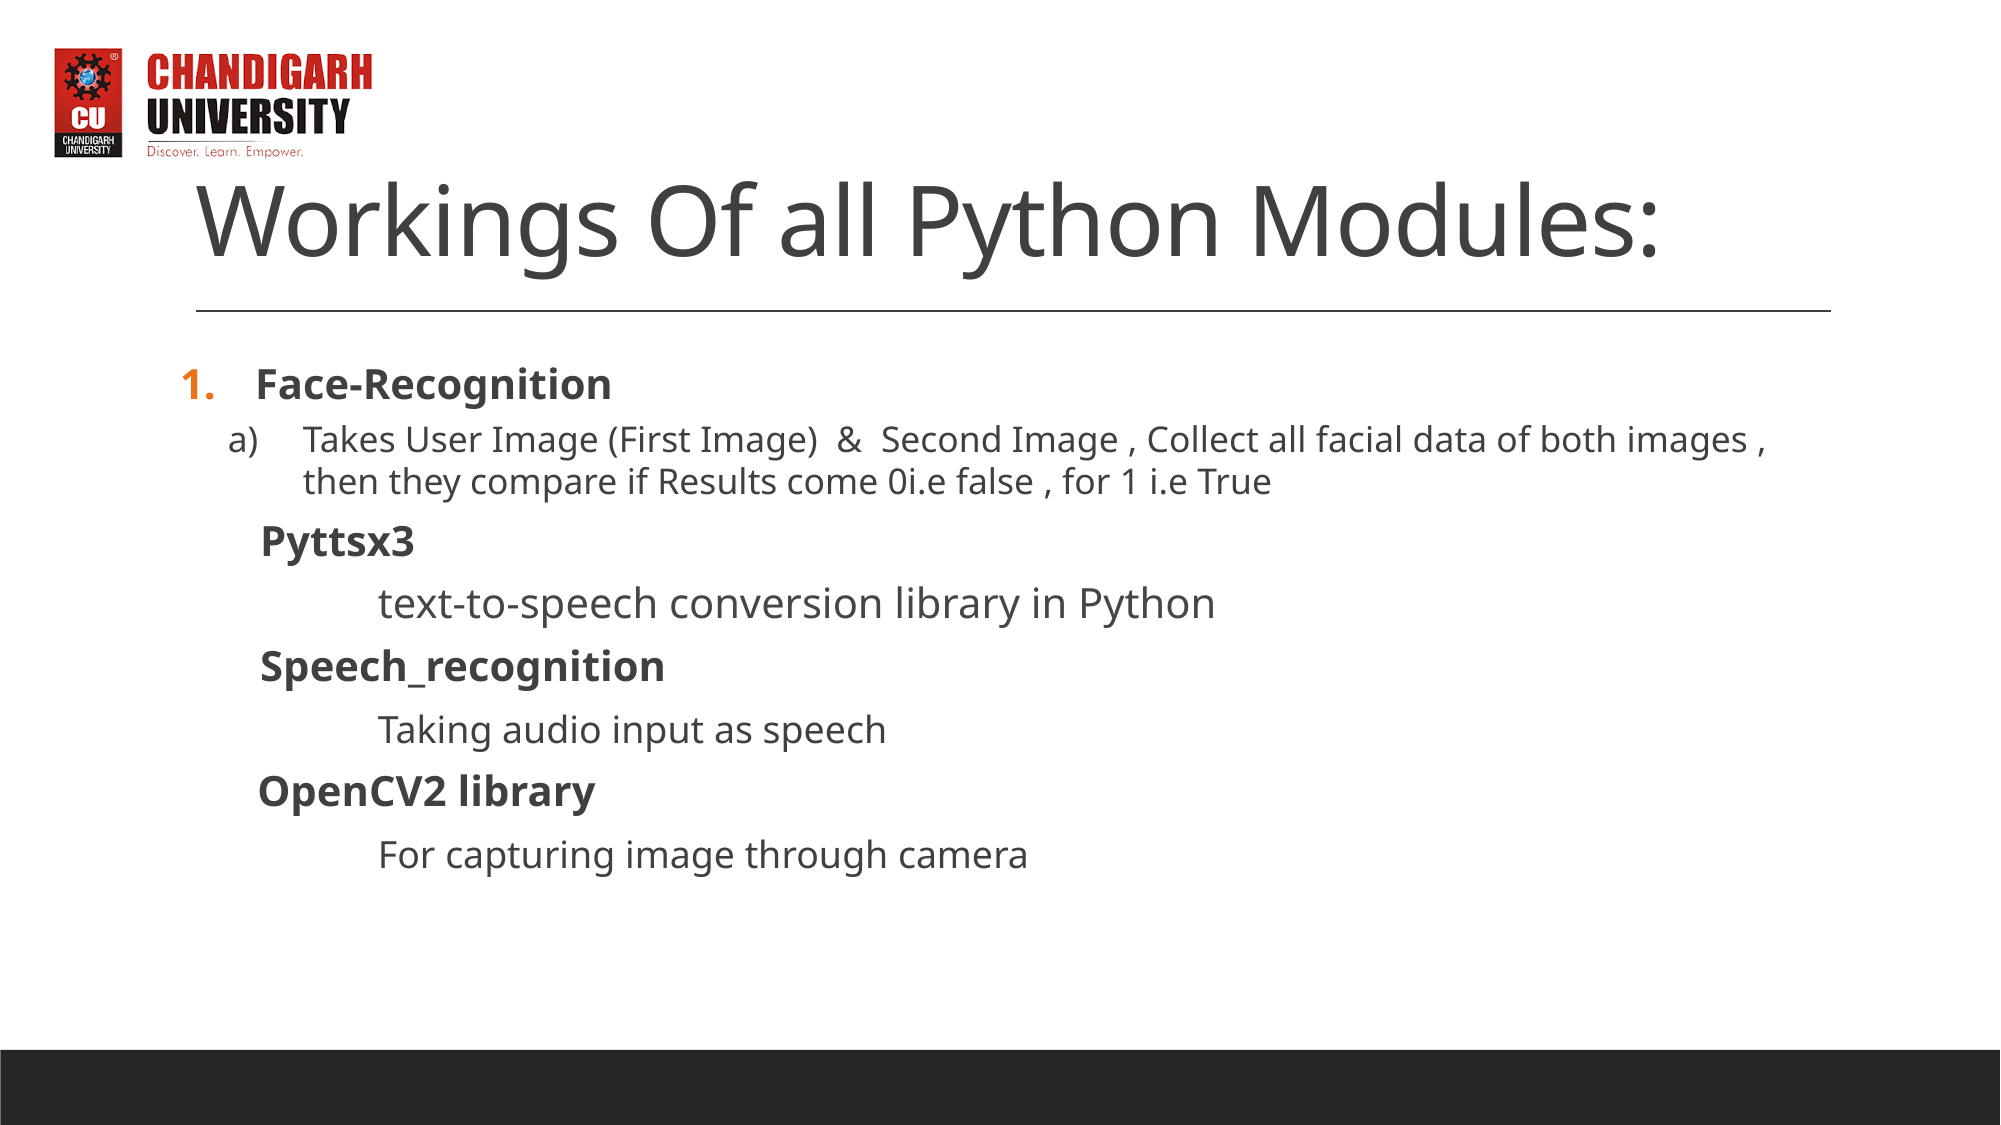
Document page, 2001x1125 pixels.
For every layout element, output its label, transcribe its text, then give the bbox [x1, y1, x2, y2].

list Face-Recognition Takes User Image (First Image) & Second Image , Collect all facial data of both images , then they compare if Results come 0i.e false , for 1 i.e True Pyttsx3 text-to-speech conversion library in Python Speech_recognition Taking audio input as speech OpenCV2 library For capturing image through camera [180, 345, 1830, 963]
title Workings Of all Python Modules: [180, 47, 1830, 285]
picture [45, 42, 379, 170]
